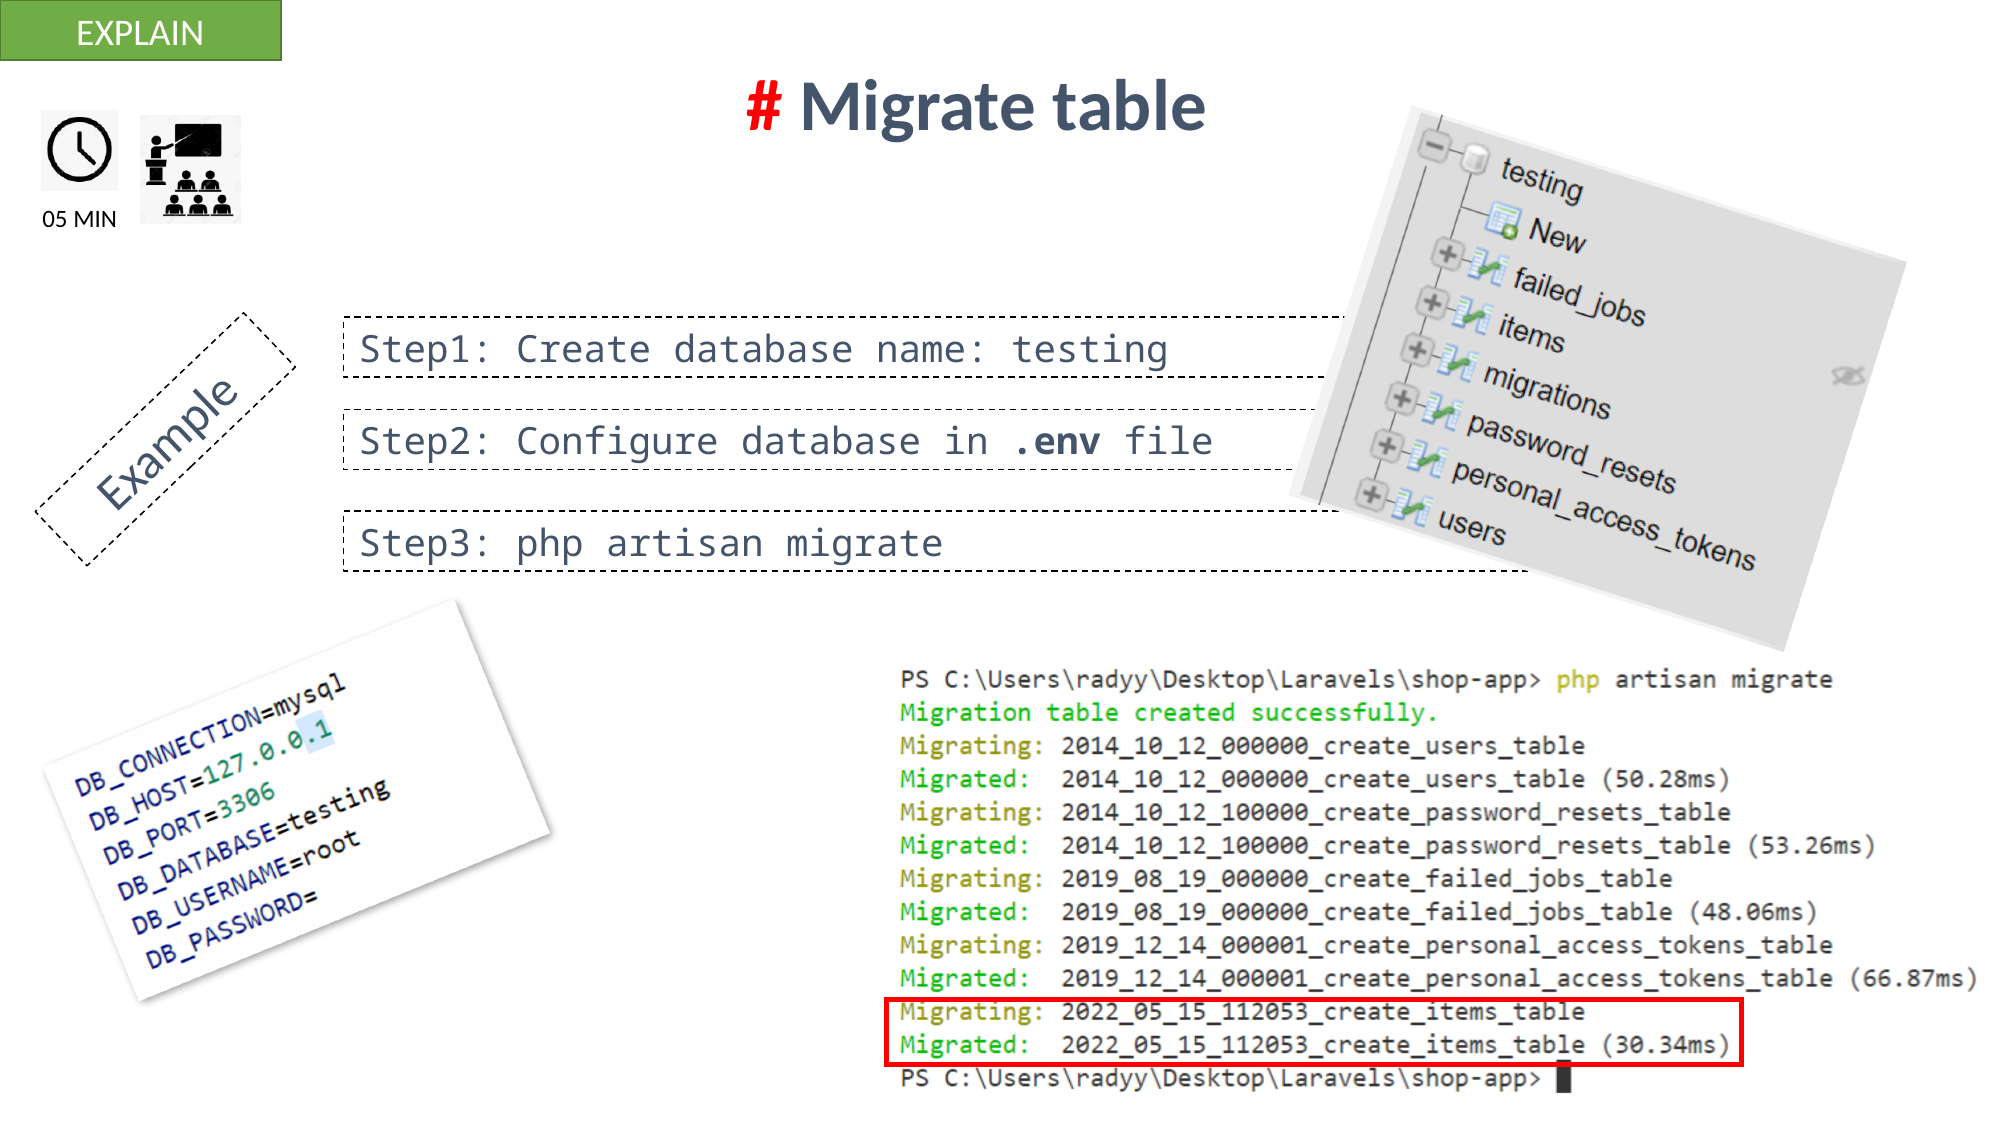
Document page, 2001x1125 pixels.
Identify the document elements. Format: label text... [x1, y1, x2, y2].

picture [886, 106, 2000, 1125]
picture [43, 599, 549, 1000]
text_box EXPLAIN [0, 0, 281, 60]
text_box Example [35, 312, 296, 566]
text_box Step3: php artisan migrate [343, 511, 1331, 572]
text_box Step1: Create database name: testing [343, 317, 1331, 378]
picture [41, 110, 119, 191]
text_box Step2: Configure database in .env file [343, 409, 1314, 470]
text_box # Migrate table [569, 50, 1385, 153]
text_box 05 MIN [26, 195, 133, 240]
picture [140, 114, 241, 224]
